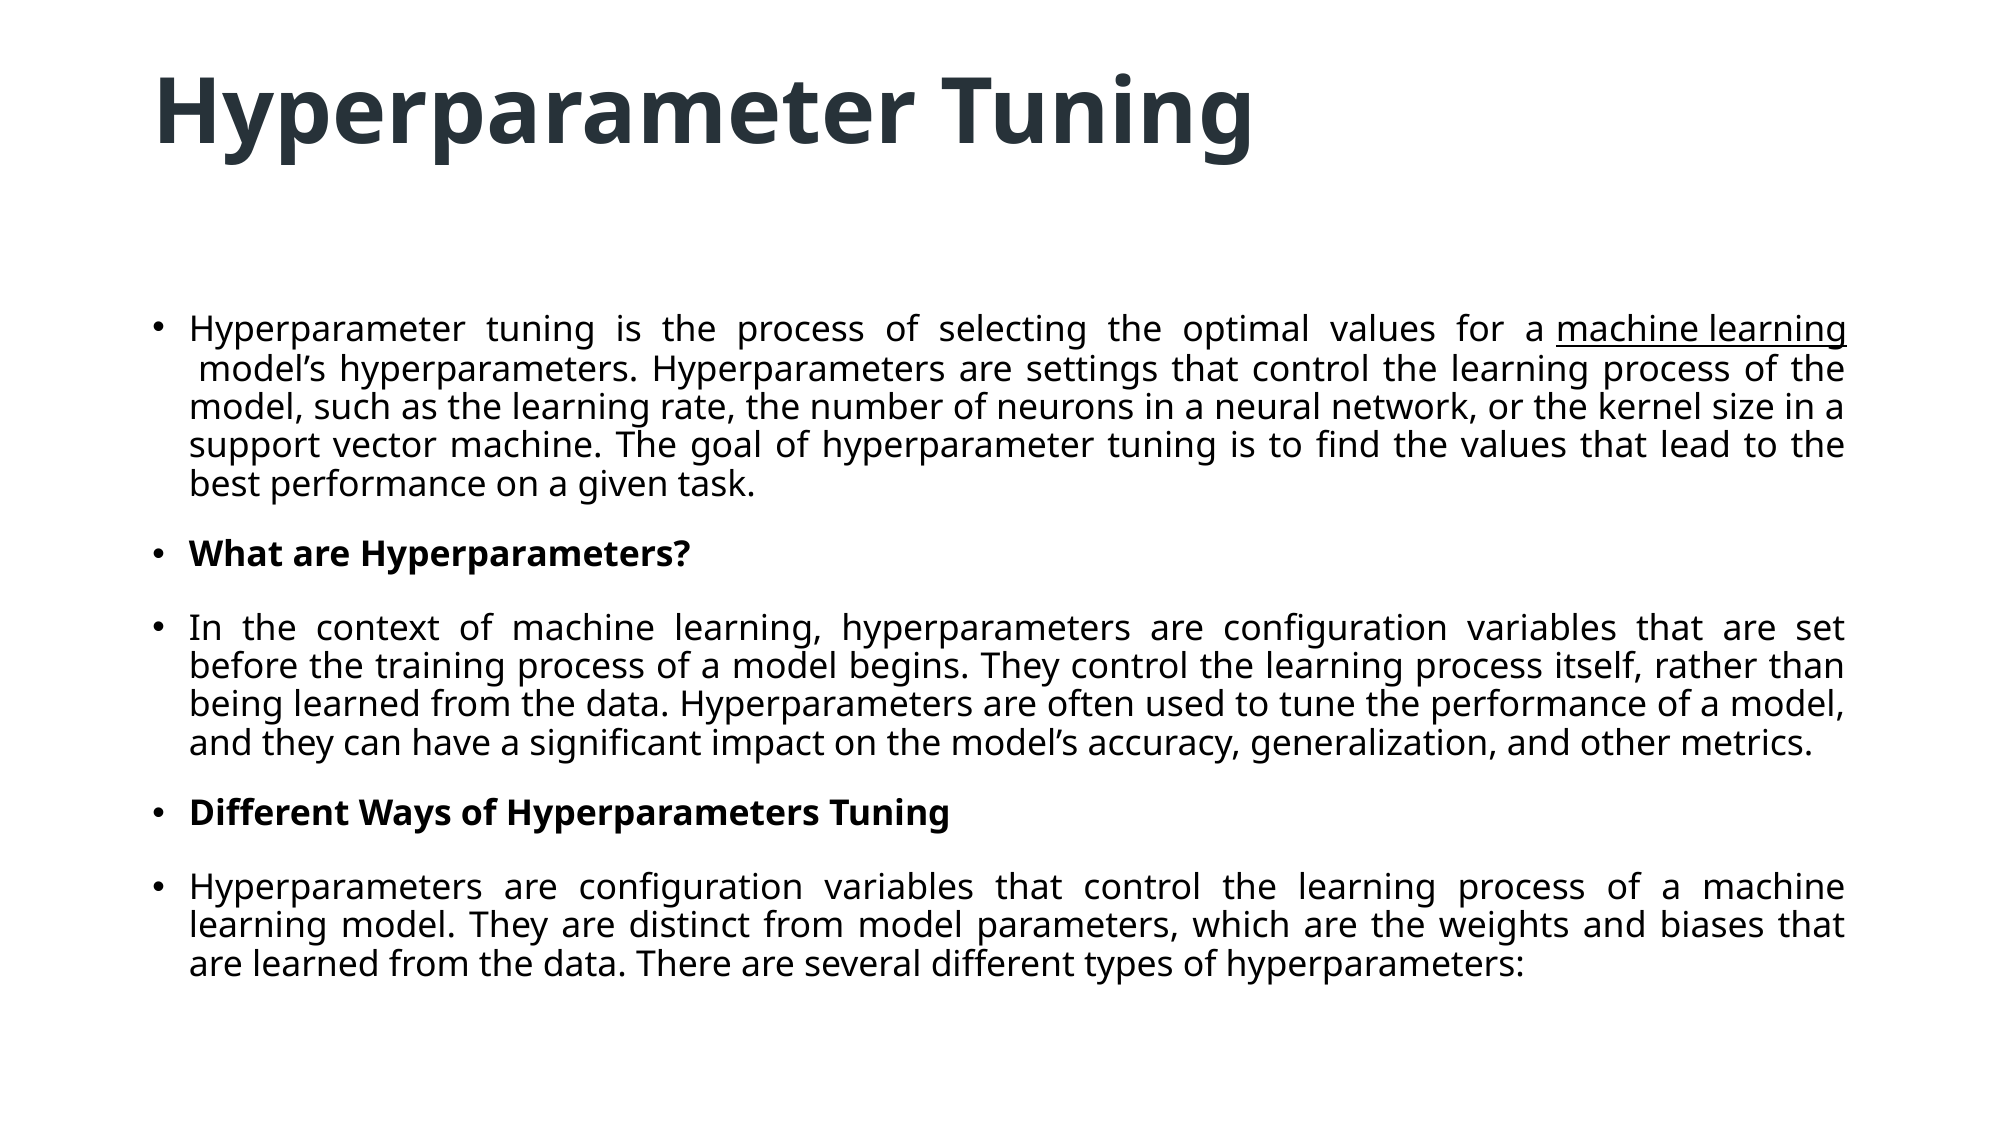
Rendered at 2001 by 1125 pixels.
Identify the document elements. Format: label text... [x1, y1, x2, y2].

list Hyperparameter tuning is the process of selecting the optimal values for a machine learning model’s hyperparameters. Hyperparameters are settings that control the learning process of the model, such as the learning rate, the number of neurons in a neural network, or the kernel size in a support vector machine. The goal of hyperparameter tuning is to find the values that lead to the best performance on a given task. What are Hyperparameters? In the context of machine learning, hyperparameters are configuration variables that are set before the training process of a model begins. They control the learning process itself, rather than being learned from the data. Hyperparameters are often used to tune the performance of a model, and they can have a significant impact on the model’s accuracy, generalization, and other metrics. Different Ways of Hyperparameters Tuning Hyperparameters are configuration variables that control the learning process of a machine learning model. They are distinct from model parameters, which are the weights and biases that are learned from the data. There are several different types of hyperparameters: [137, 299, 1863, 1014]
title Hyperparameter Tuning [137, 59, 1863, 278]
